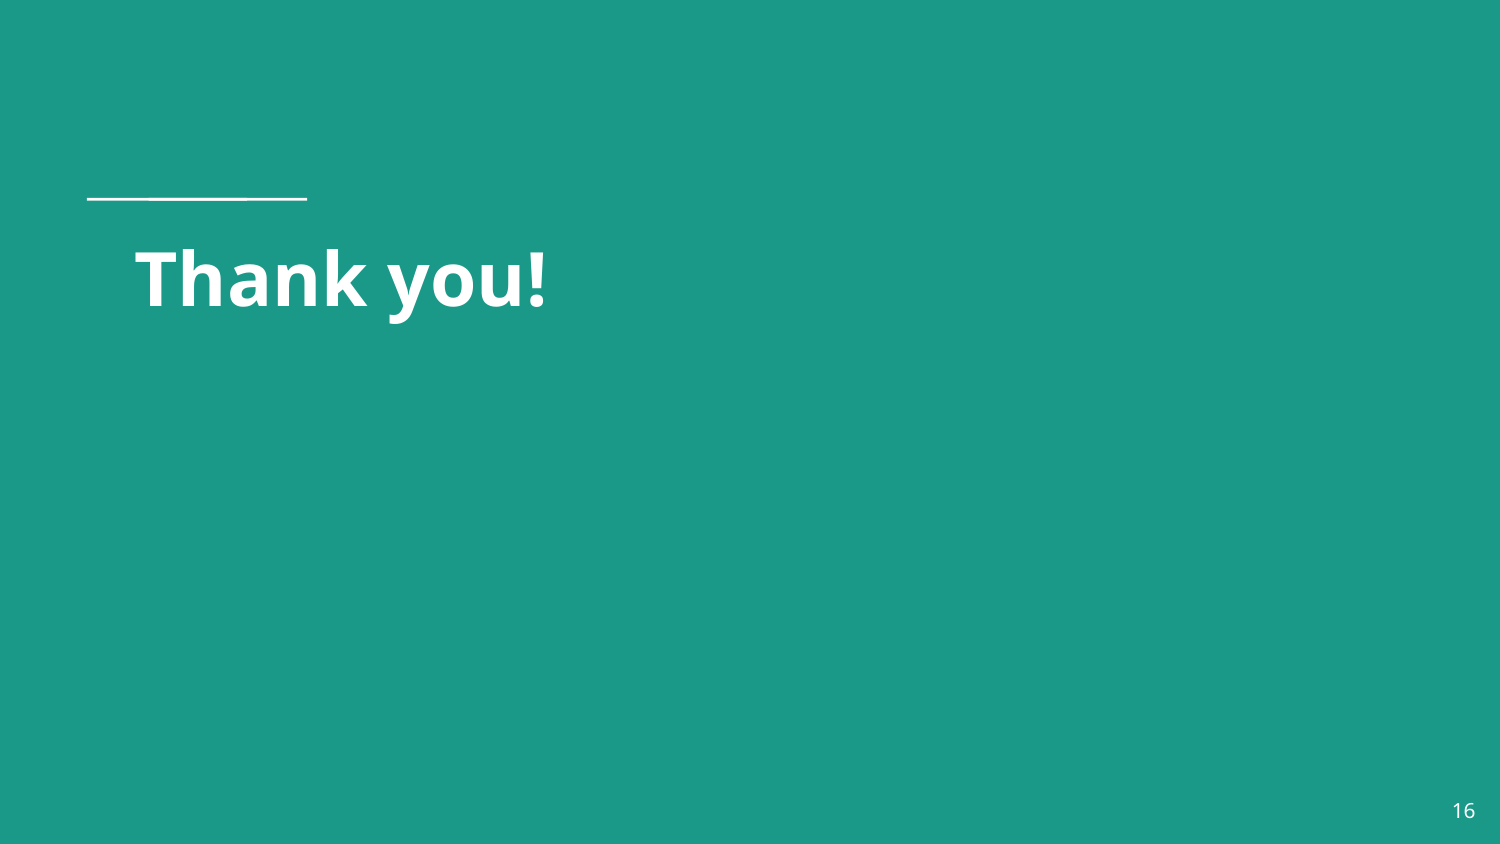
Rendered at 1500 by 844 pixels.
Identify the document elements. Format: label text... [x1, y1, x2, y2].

title Thank you! [119, 216, 1381, 466]
slide_number ‹#› [1400, 779, 1491, 844]
